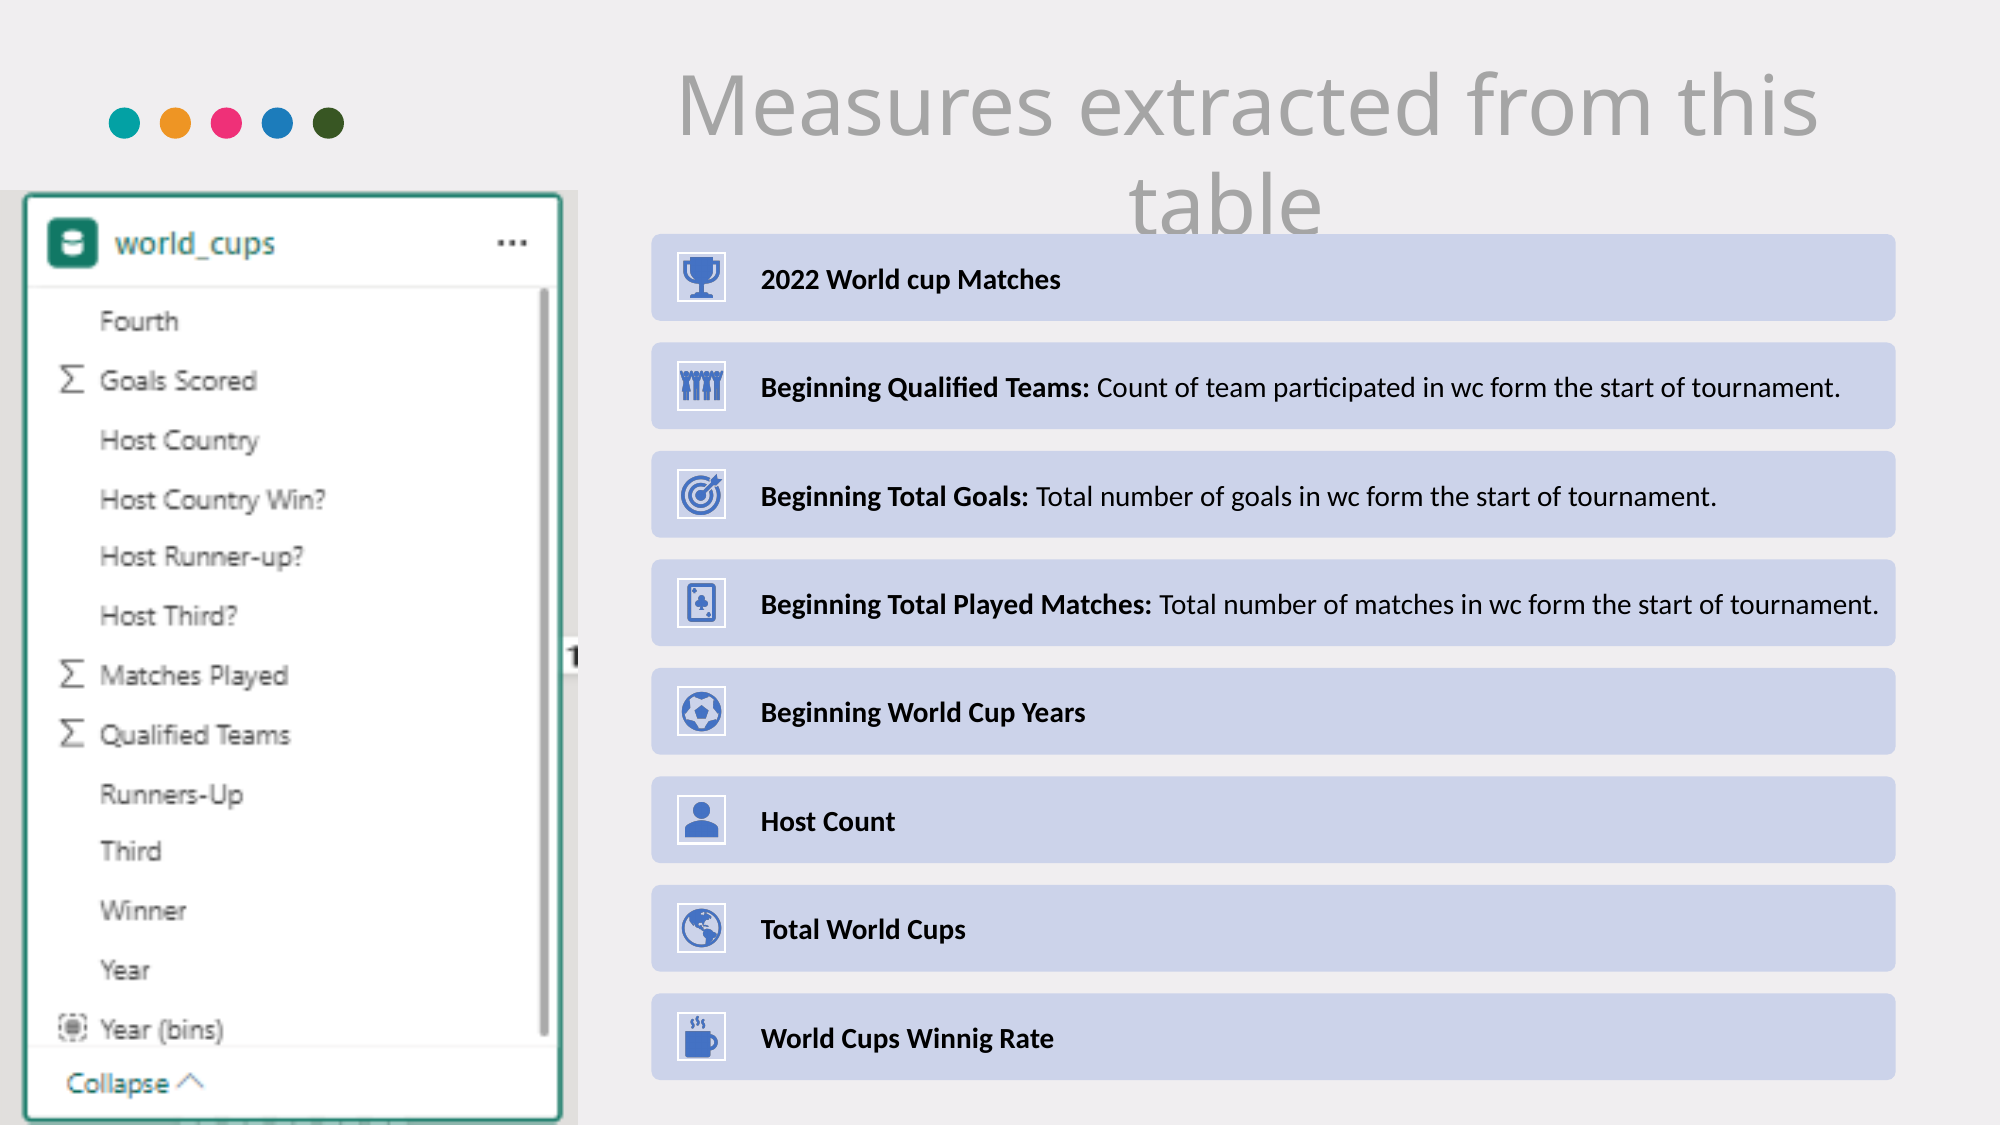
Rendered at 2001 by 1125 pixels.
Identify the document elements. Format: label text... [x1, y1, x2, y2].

text_box Measures extracted from this table [651, 44, 1846, 233]
picture [0, 190, 578, 1125]
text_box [651, 233, 1896, 1081]
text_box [108, 107, 345, 139]
